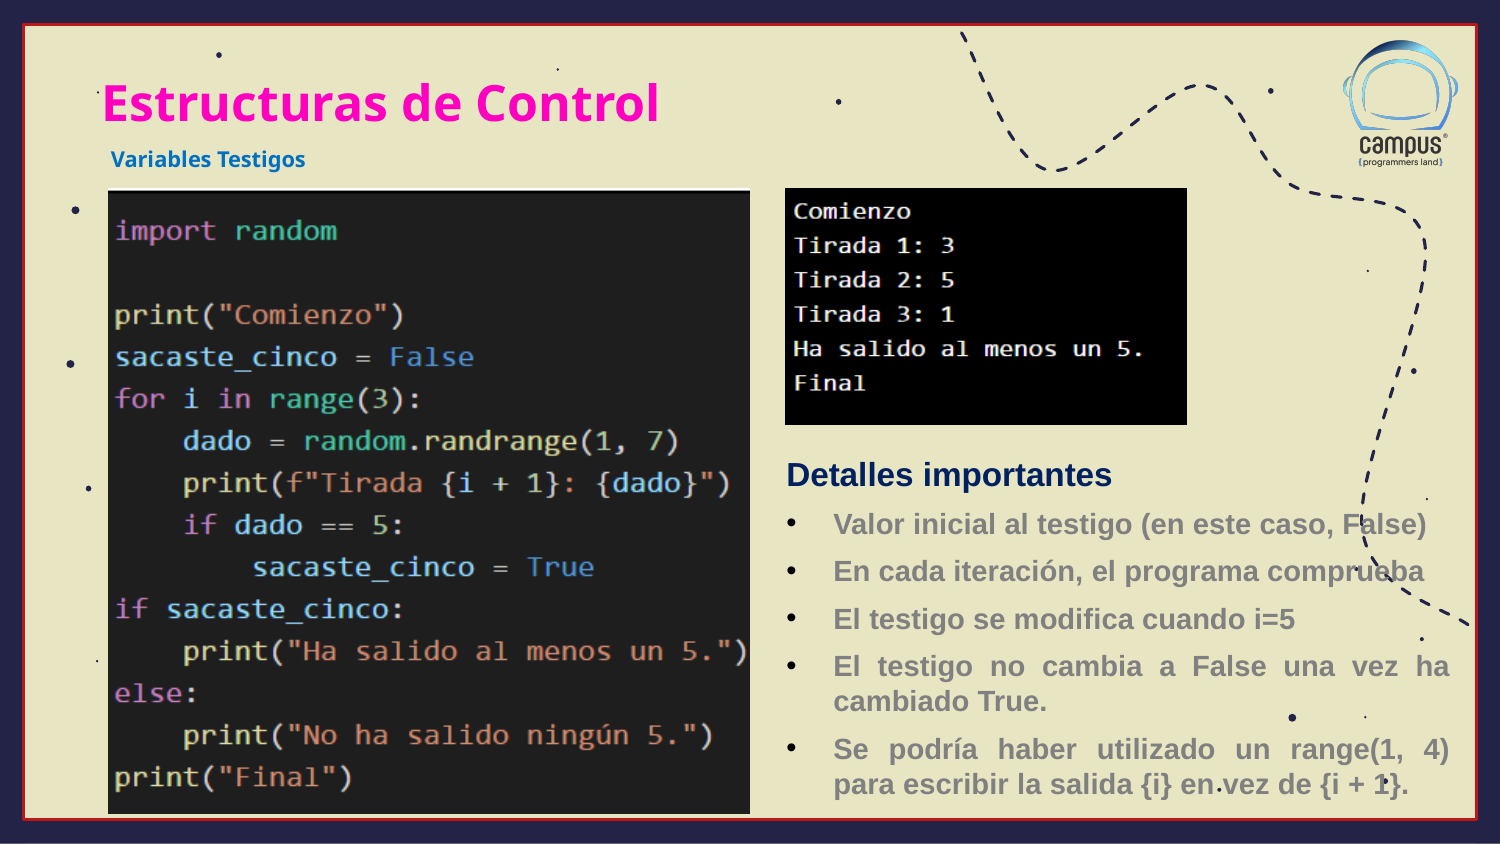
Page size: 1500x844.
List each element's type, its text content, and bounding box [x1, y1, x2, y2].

text_box Variables Testigos [96, 138, 736, 180]
text_box Estructuras de Control [86, 63, 851, 139]
picture [108, 187, 751, 814]
picture [1310, 13, 1491, 194]
text_box Detalles importantes Valor inicial al testigo (en este caso, False) En cada iteración, el programa comprueba El testigo se modifica cuando i=5 El testigo no cambia a False una vez ha cambiado True. Se podría haber utilizado un range(1, 4) para escribir la salida {i} en vez de {i + 1}. [771, 445, 1466, 808]
picture [785, 187, 1187, 426]
